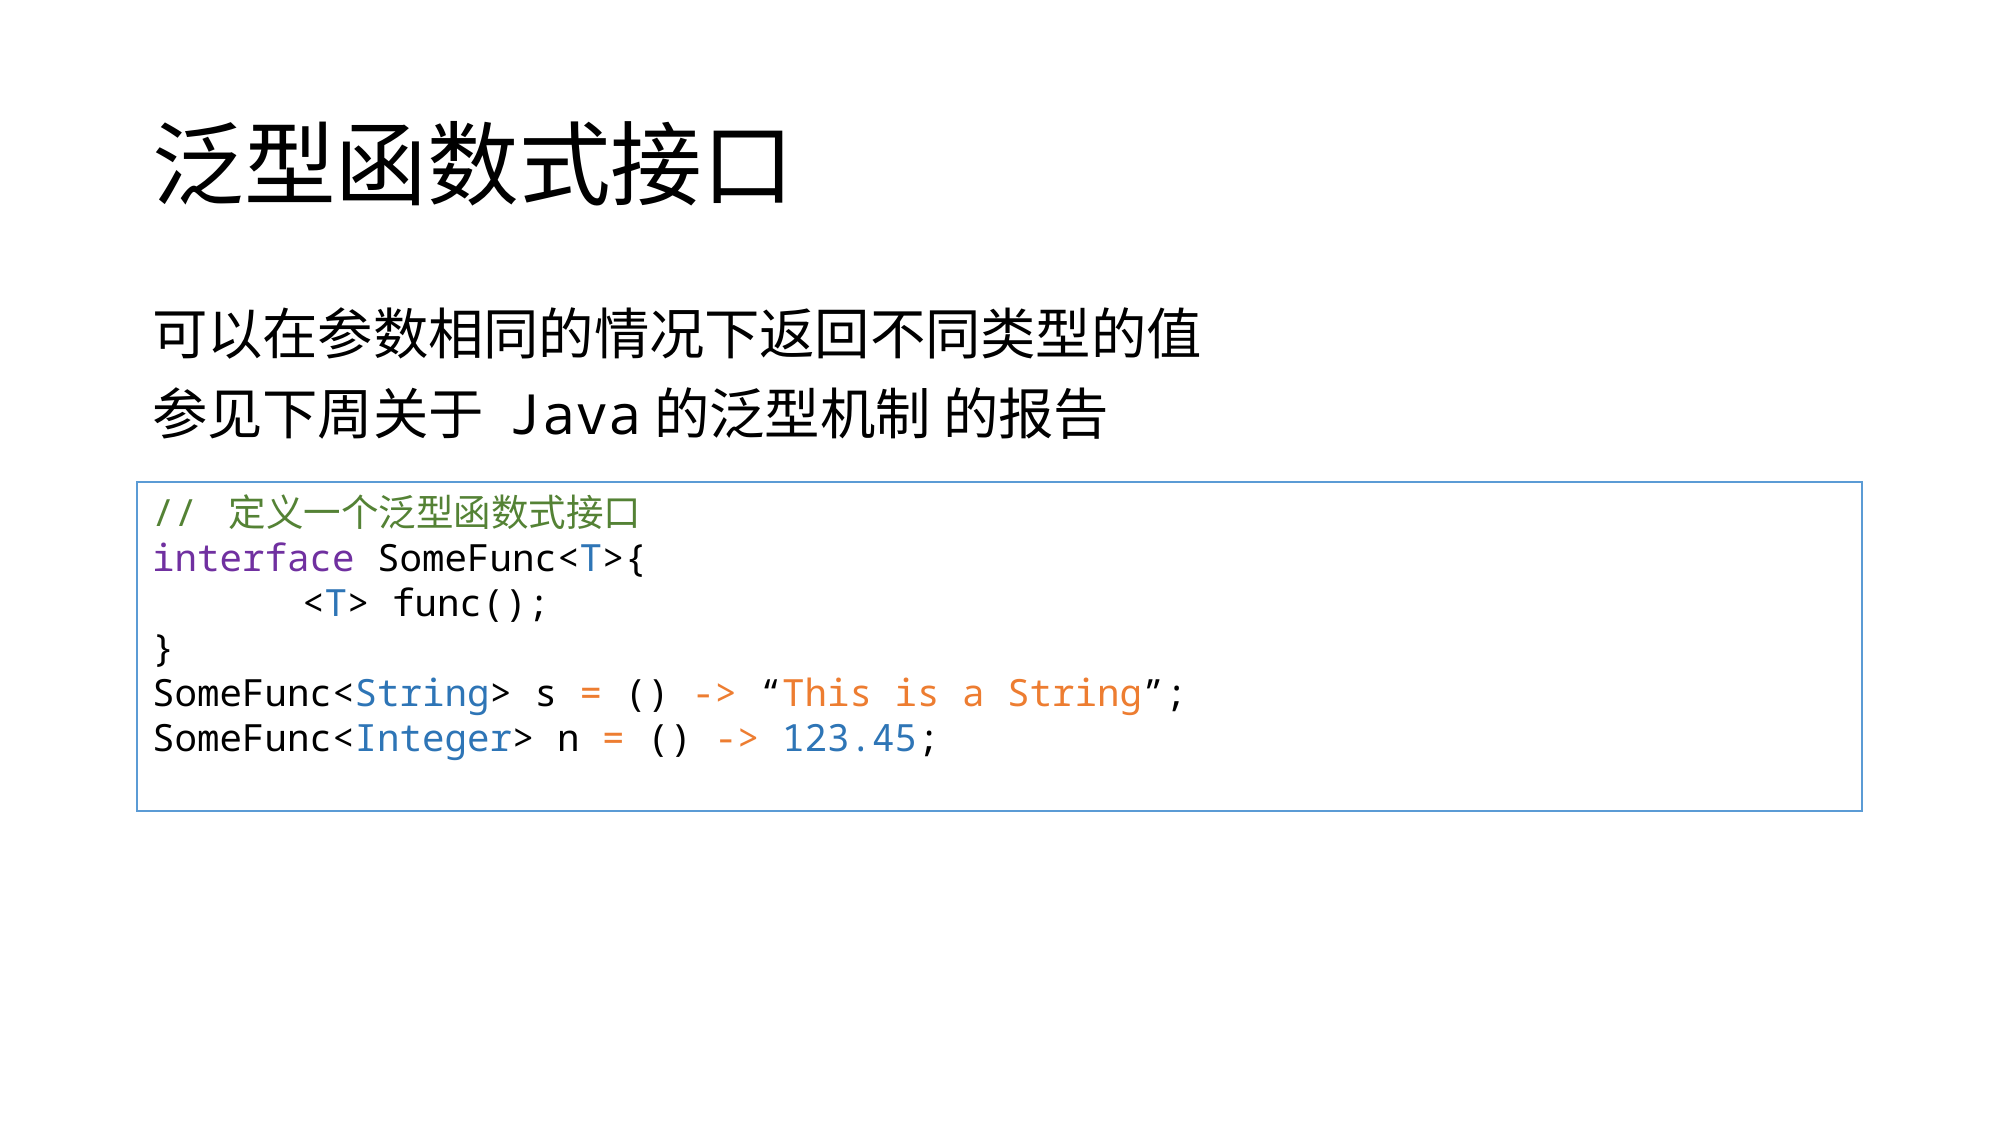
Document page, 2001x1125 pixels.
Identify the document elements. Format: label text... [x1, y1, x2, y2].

list 可以在参数相同的情况下返回不同类型的值 参见下周关于 Java的泛型机制 的报告 [137, 299, 1863, 455]
title 泛型函数式接口 [137, 59, 1863, 278]
text_box // 定义一个泛型函数式接口 interface SomeFunc<T>{ <T> func(); } SomeFunc<String> s = () -> “This is a String”; SomeFunc<Integer> n = () -> 123.45; [136, 481, 1863, 812]
